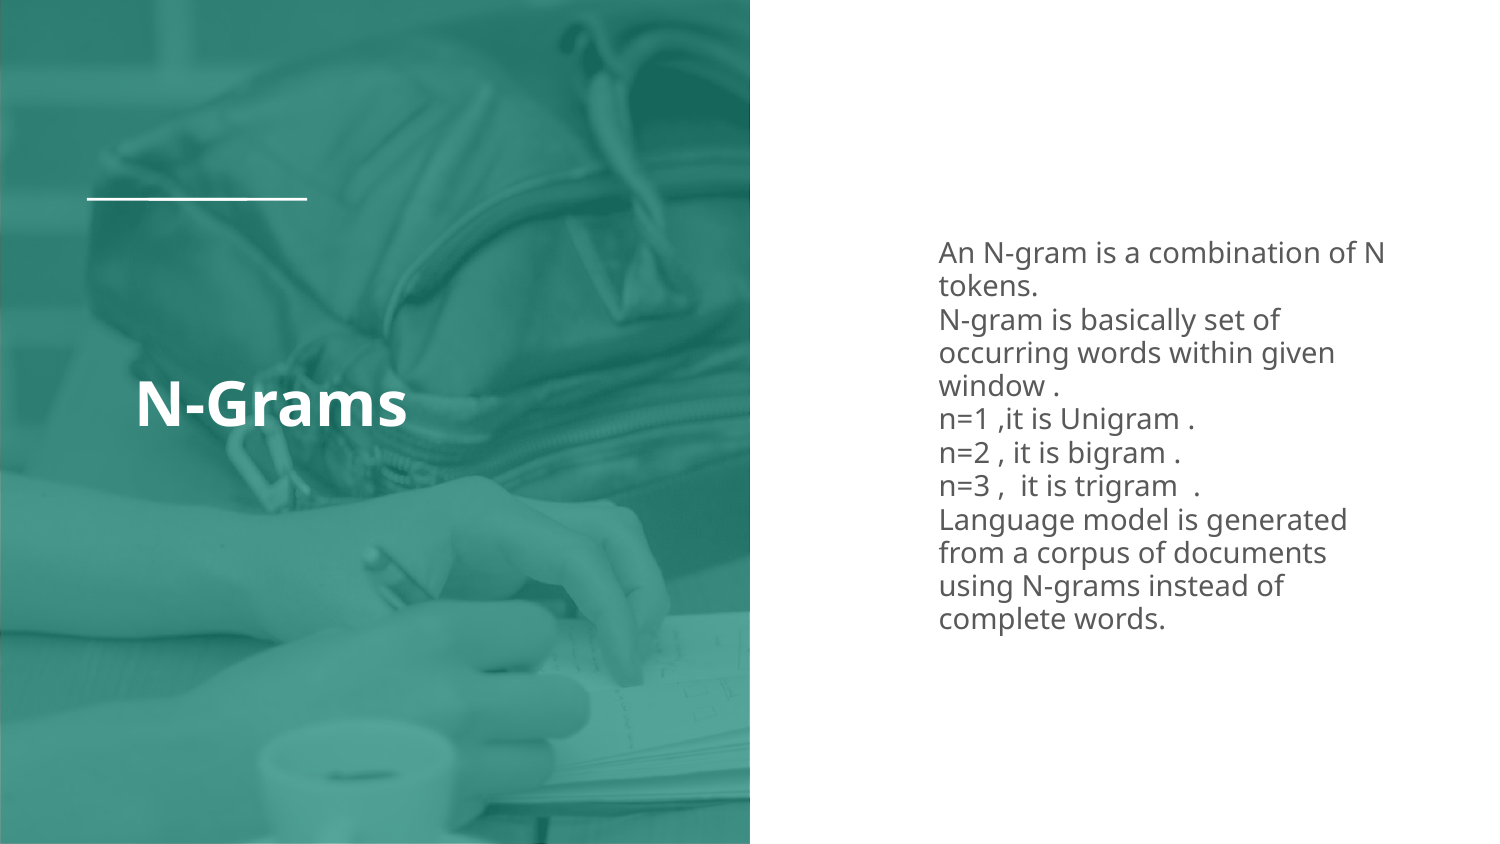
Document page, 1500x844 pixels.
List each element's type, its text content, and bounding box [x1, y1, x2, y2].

title N-Grams [119, 348, 662, 493]
list An N-gram is a combination of N tokens. N-gram is basically set of occurring words within given window . n=1 ,it is Unigram . n=2 , it is bigram . n=3 , it is trigram . Language model is generated from a corpus of documents using N-grams instead of complete words. [848, 221, 1403, 719]
